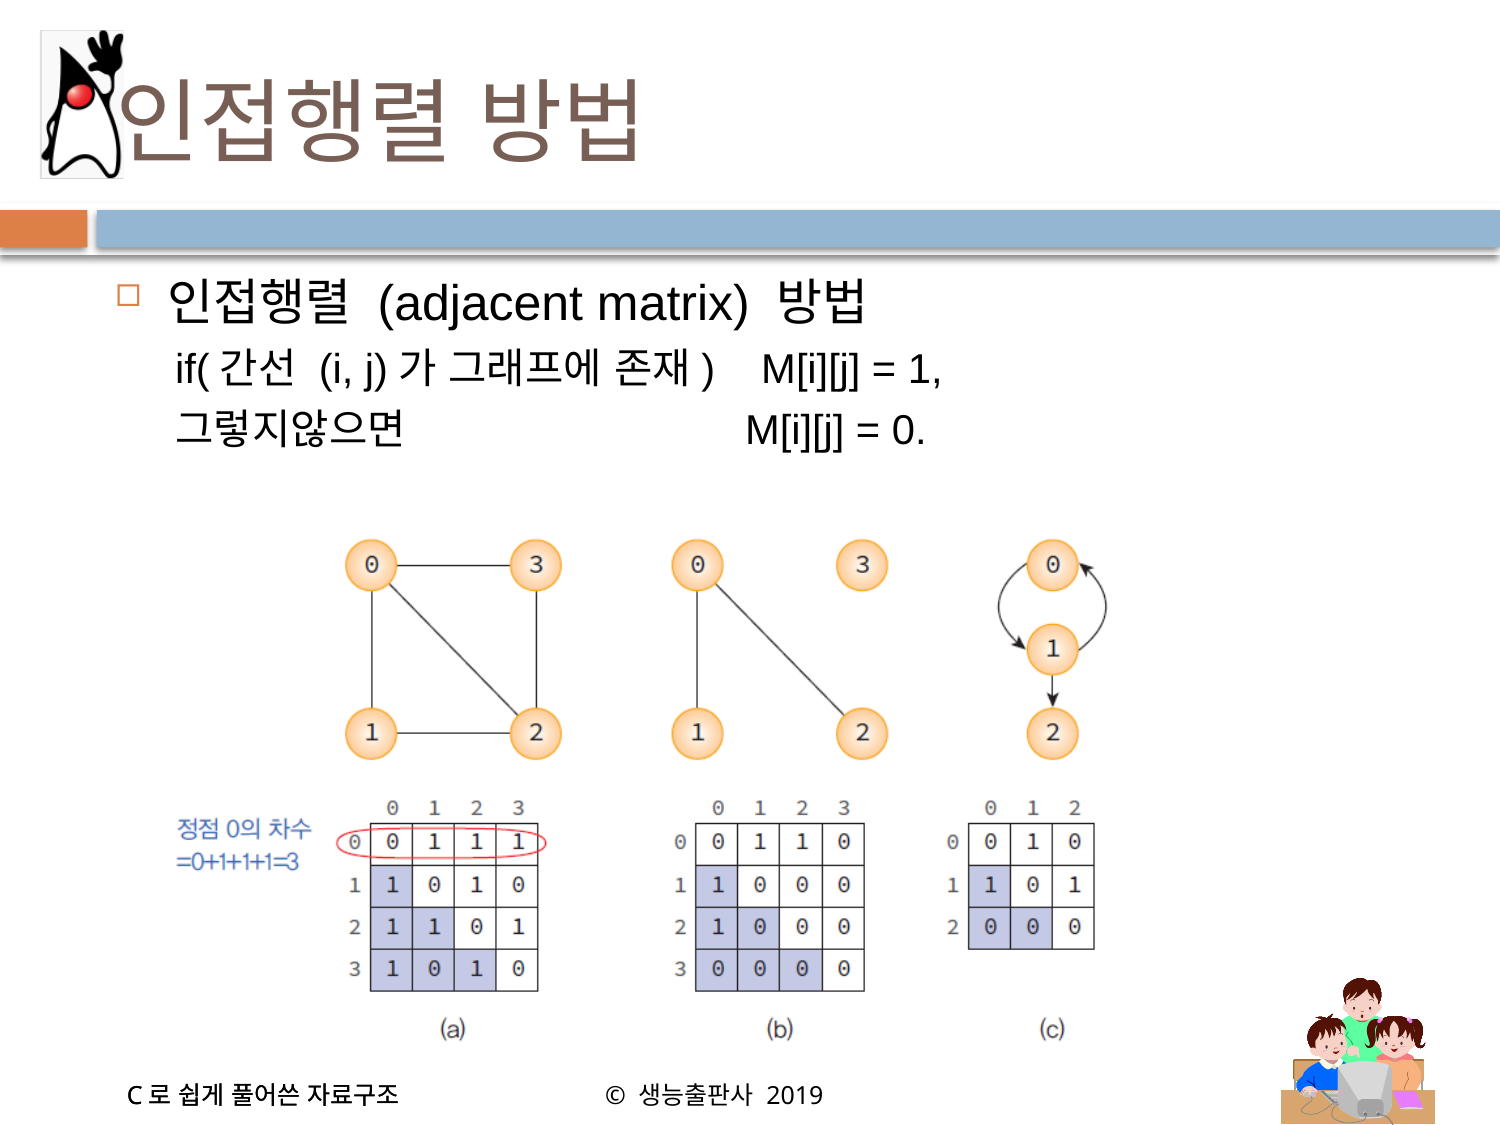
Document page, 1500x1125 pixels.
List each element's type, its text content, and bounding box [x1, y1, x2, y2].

picture [39, 30, 124, 179]
picture [151, 514, 1134, 1060]
title 인접행렬 방법 [100, 37, 1438, 200]
list 인접행렬 (adjacent matrix) 방법 if(간선 (i, j)가 그래프에 존재) M[i][j] = 1, 그렇지않으면 M[i][j] = 0. [100, 262, 1438, 1000]
